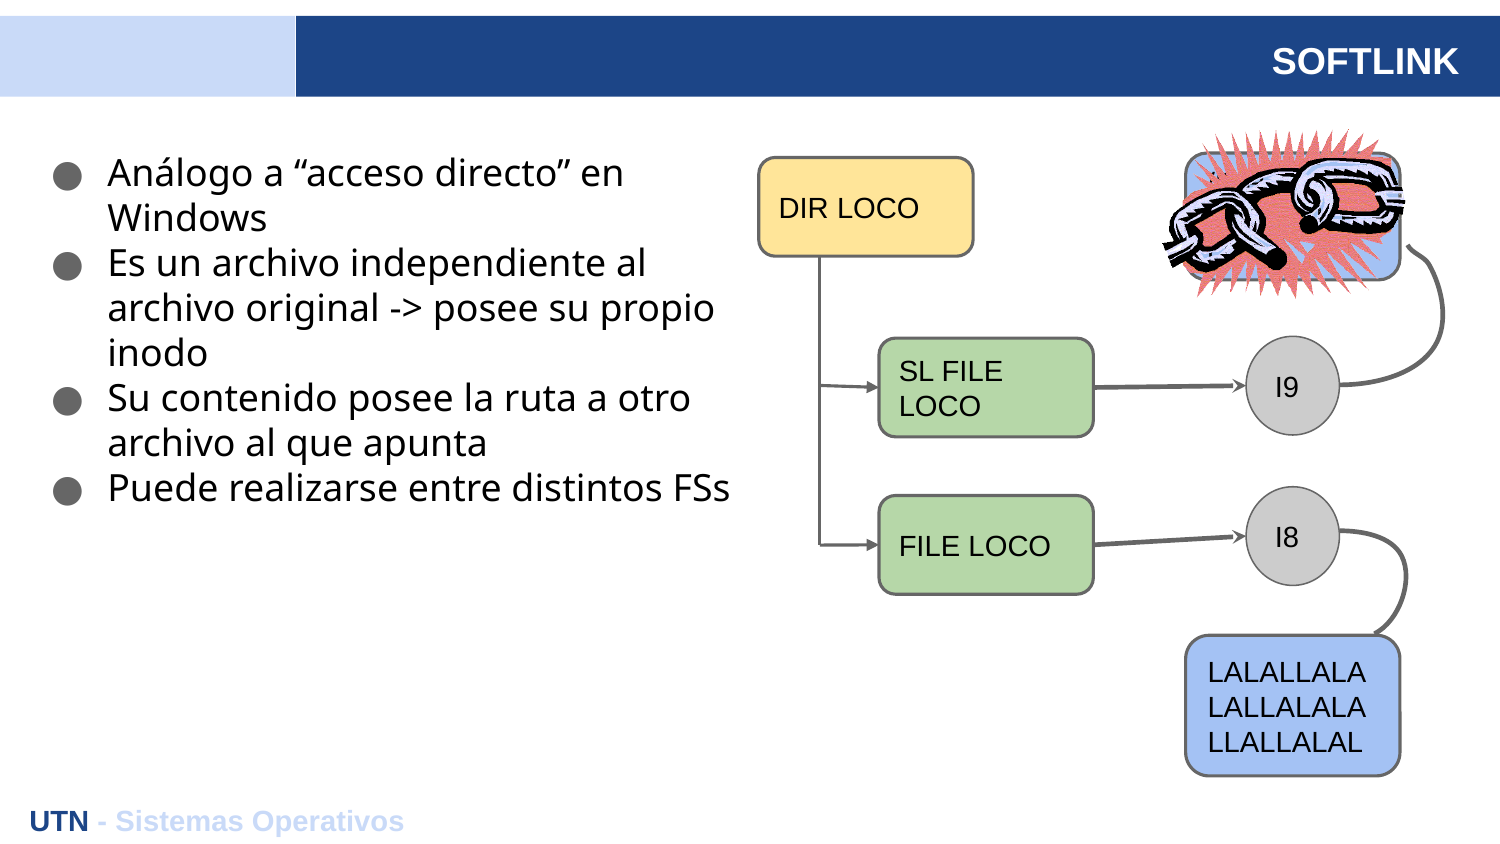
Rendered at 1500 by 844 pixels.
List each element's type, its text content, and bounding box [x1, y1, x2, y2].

text_box [0, 15, 296, 97]
text_box DIR LOCO [758, 157, 814, 257]
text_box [819, 152, 1444, 437]
text_box [296, 15, 1500, 97]
picture [1162, 120, 1407, 312]
list Análogo a “acceso directo” en Windows Es un archivo independiente al archivo original -> posee su propio inodo Su contenido posee la ruta a otro archivo al que apunta Puede realizarse entre distintos FSs [17, 134, 759, 733]
text_box UTN - Sistemas Operativos [14, 787, 1486, 837]
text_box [819, 486, 1407, 777]
title SOFTLINK [199, 40, 1475, 97]
